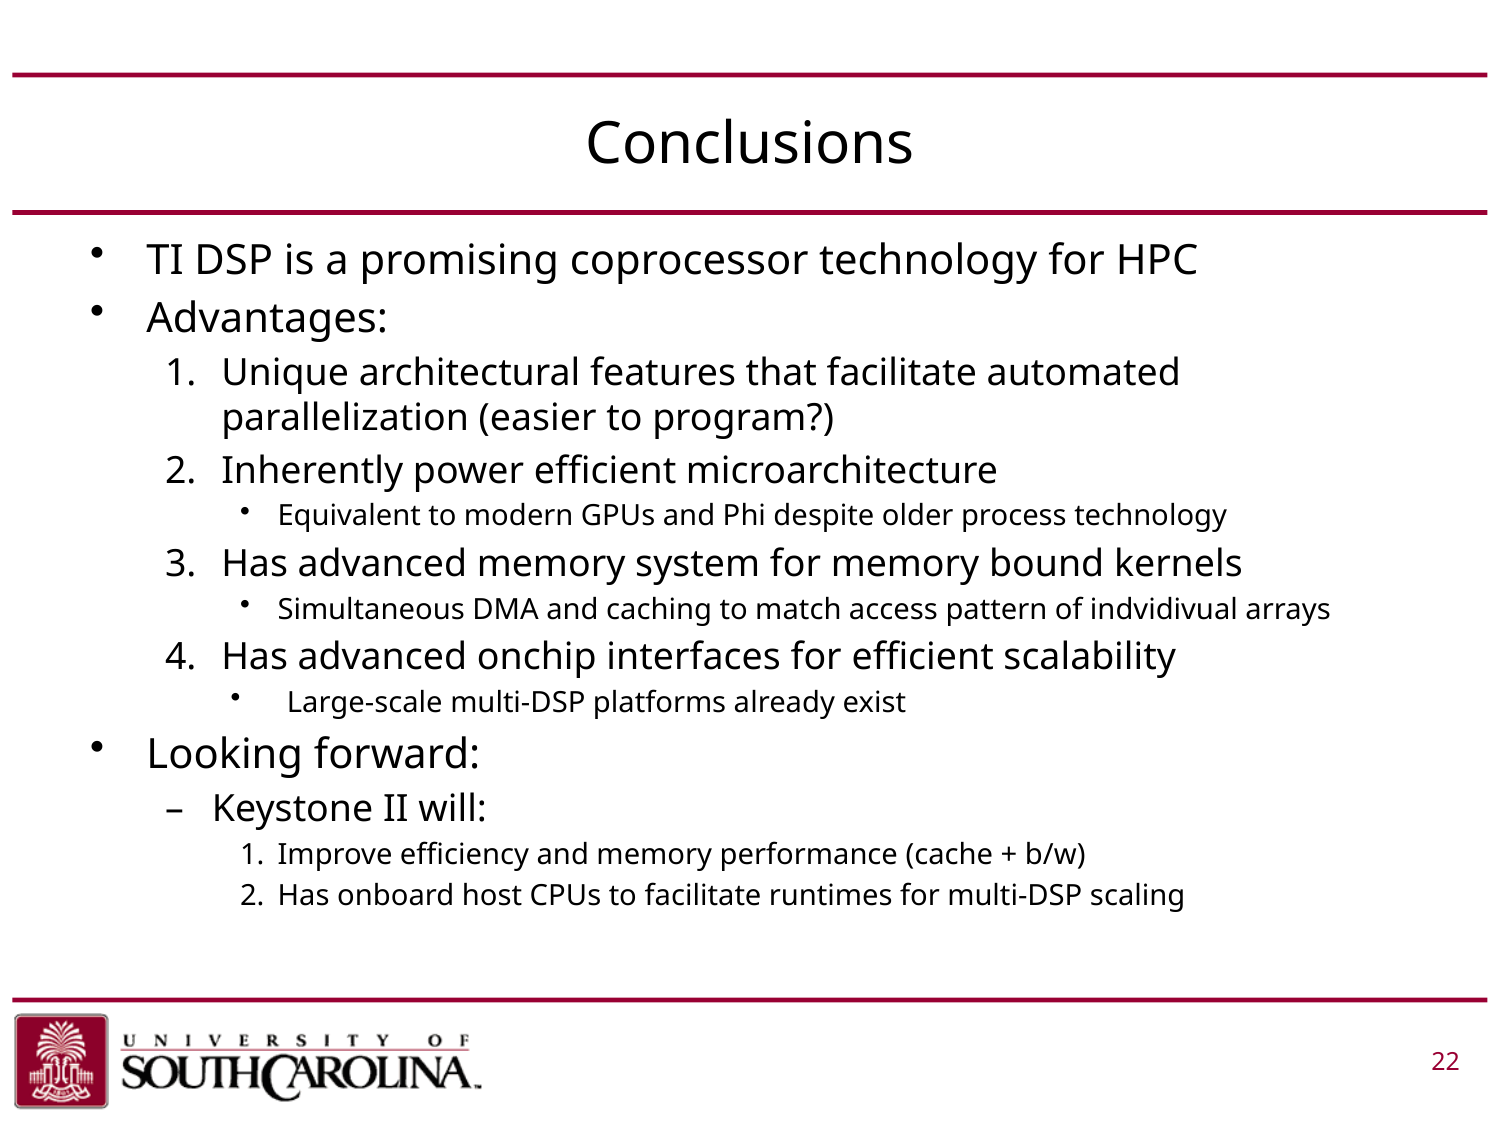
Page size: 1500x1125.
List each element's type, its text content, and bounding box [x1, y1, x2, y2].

list TI DSP is a promising coprocessor technology for HPC Advantages: Unique architectural features that facilitate automated parallelization (easier to program?) Inherently power efficient microarchitecture Equivalent to modern GPUs and Phi despite older process technology Has advanced memory system for memory bound kernels Simultaneous DMA and caching to match access pattern of indvidivual arrays Has advanced onchip interfaces for efficient scalability Large-scale multi-DSP platforms already exist Looking forward: Keystone II will: Improve efficiency and memory performance (cache + b/w) Has onboard host CPUs to facilitate runtimes for multi-DSP scaling [74, 224, 1426, 988]
title Conclusions [74, 74, 1426, 206]
slide_number 22 [424, 1037, 1476, 1088]
picture [12, 1012, 488, 1112]
